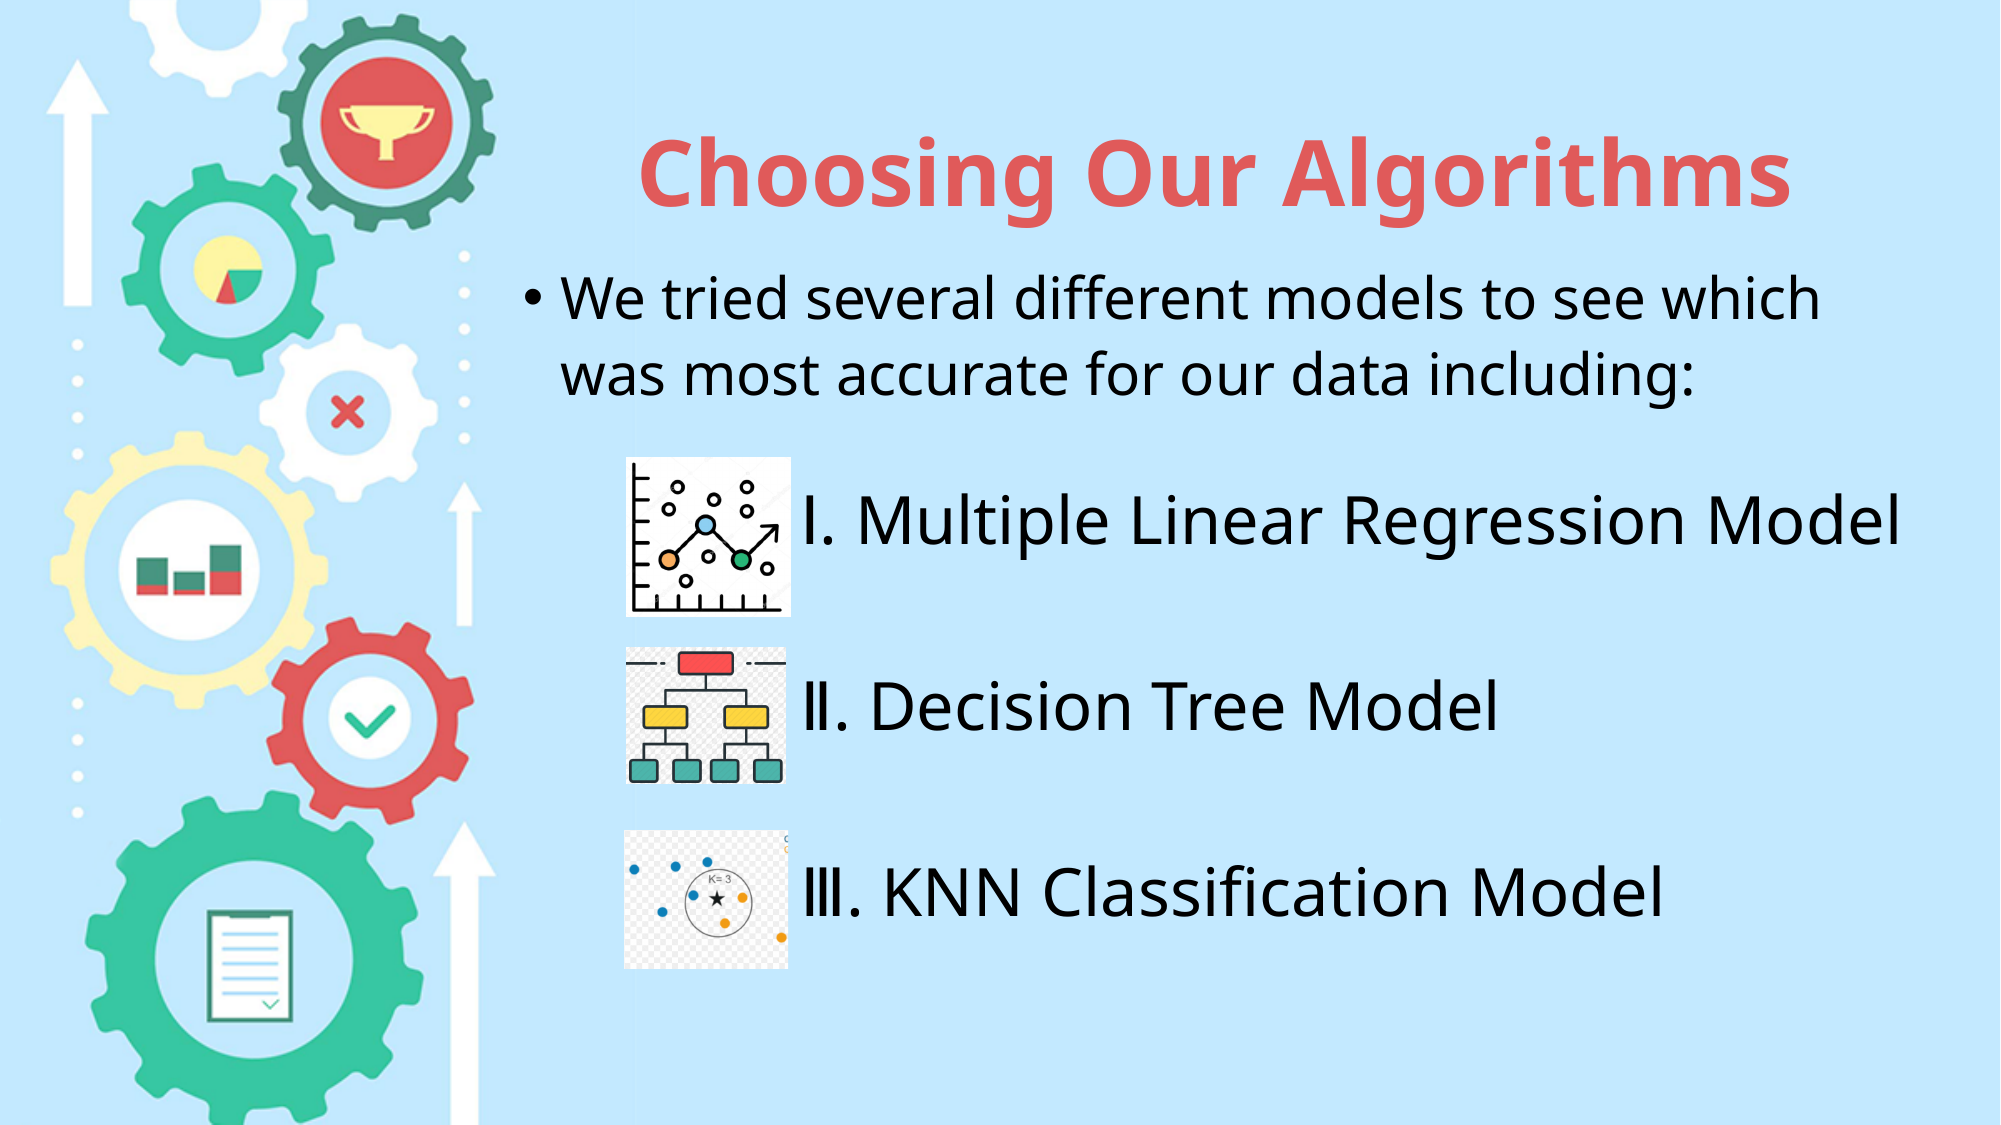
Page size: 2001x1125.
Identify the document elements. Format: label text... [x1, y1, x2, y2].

title Choosing Our Algorithms [507, 68, 1923, 248]
picture [626, 646, 786, 784]
text_box Ⅰ. Multiple Linear Regression Model Ⅱ. Decision Tree Model Ⅲ. KNN Classification Model [785, 479, 2000, 1125]
list We tried several different models to see which was most accurate for our data including: [507, 248, 1923, 1022]
picture [0, 0, 2001, 1125]
picture [623, 829, 789, 975]
picture [626, 457, 791, 617]
